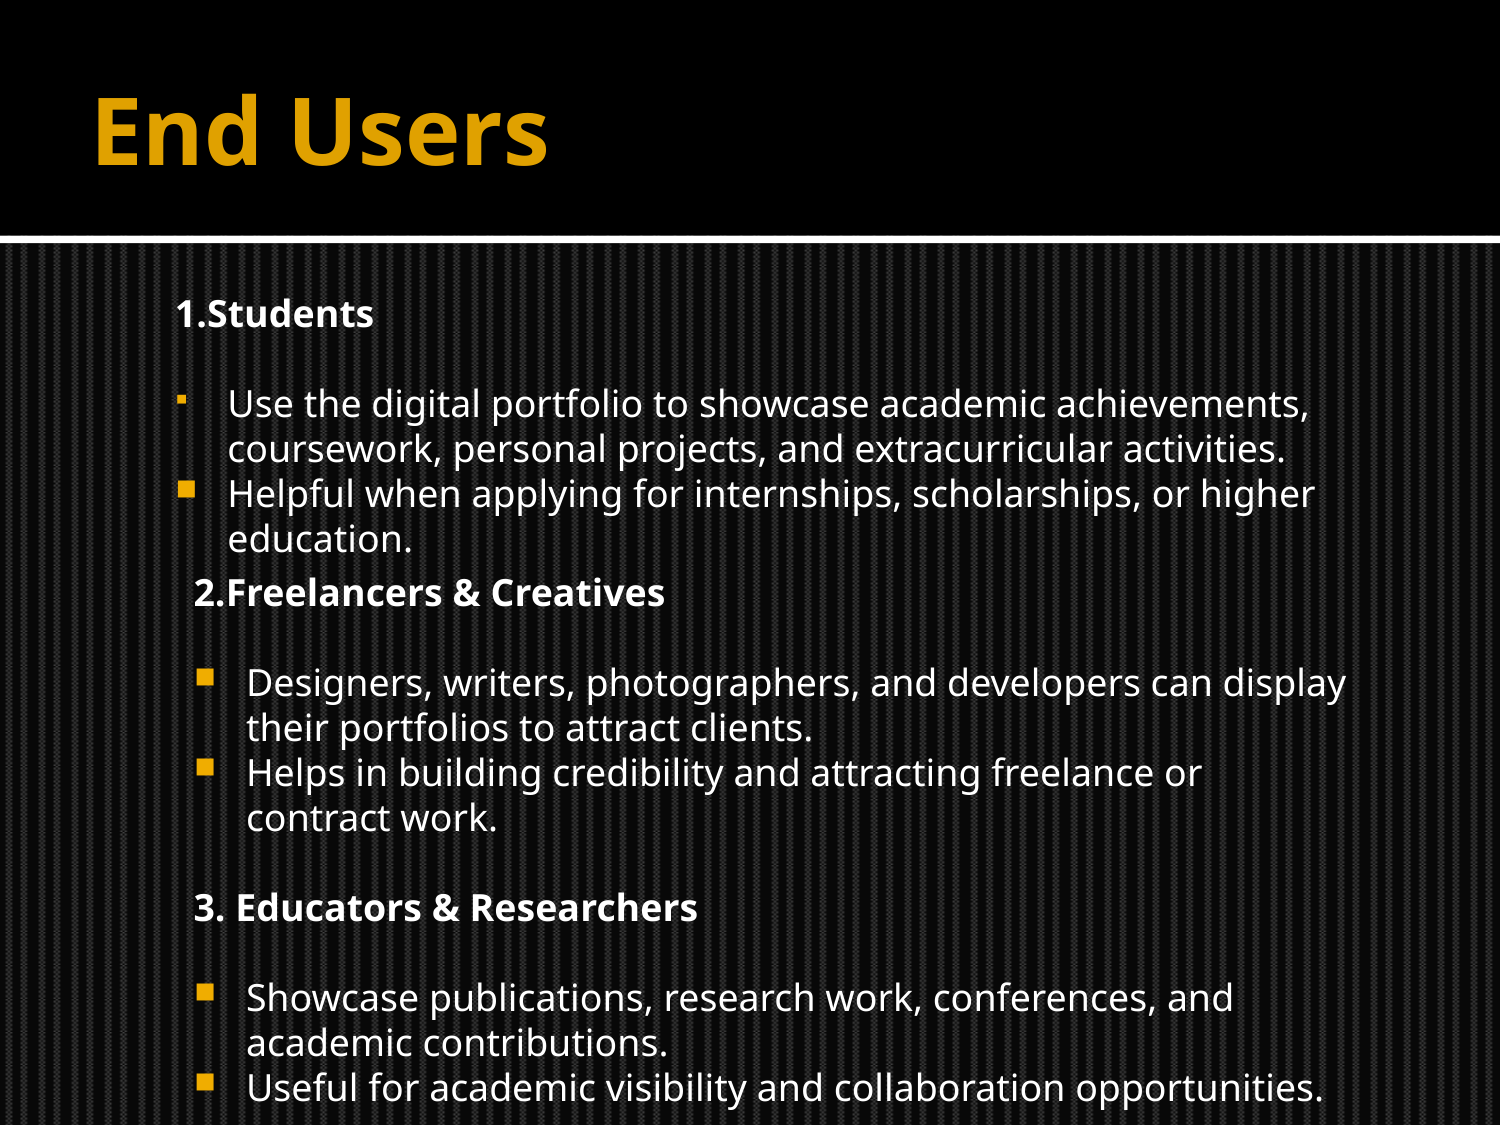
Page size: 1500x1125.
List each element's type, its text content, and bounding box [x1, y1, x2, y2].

text_box 2.Freelancers & Creatives Designers, writers, photographers, and developers can display their portfolios to attract clients. Helps in building credibility and attracting freelance or contract work. 3. Educators & Researchers Showcase publications, research work, conferences, and academic contributions. Useful for academic visibility and collaboration opportunities. [165, 554, 1369, 897]
title End Users [74, 24, 1426, 232]
list 1.Students Use the digital portfolio to showcase academic achievements, coursework, personal projects, and extracurricular activities. Helpful when applying for internships, scholarships, or higher education. [139, 282, 1426, 555]
